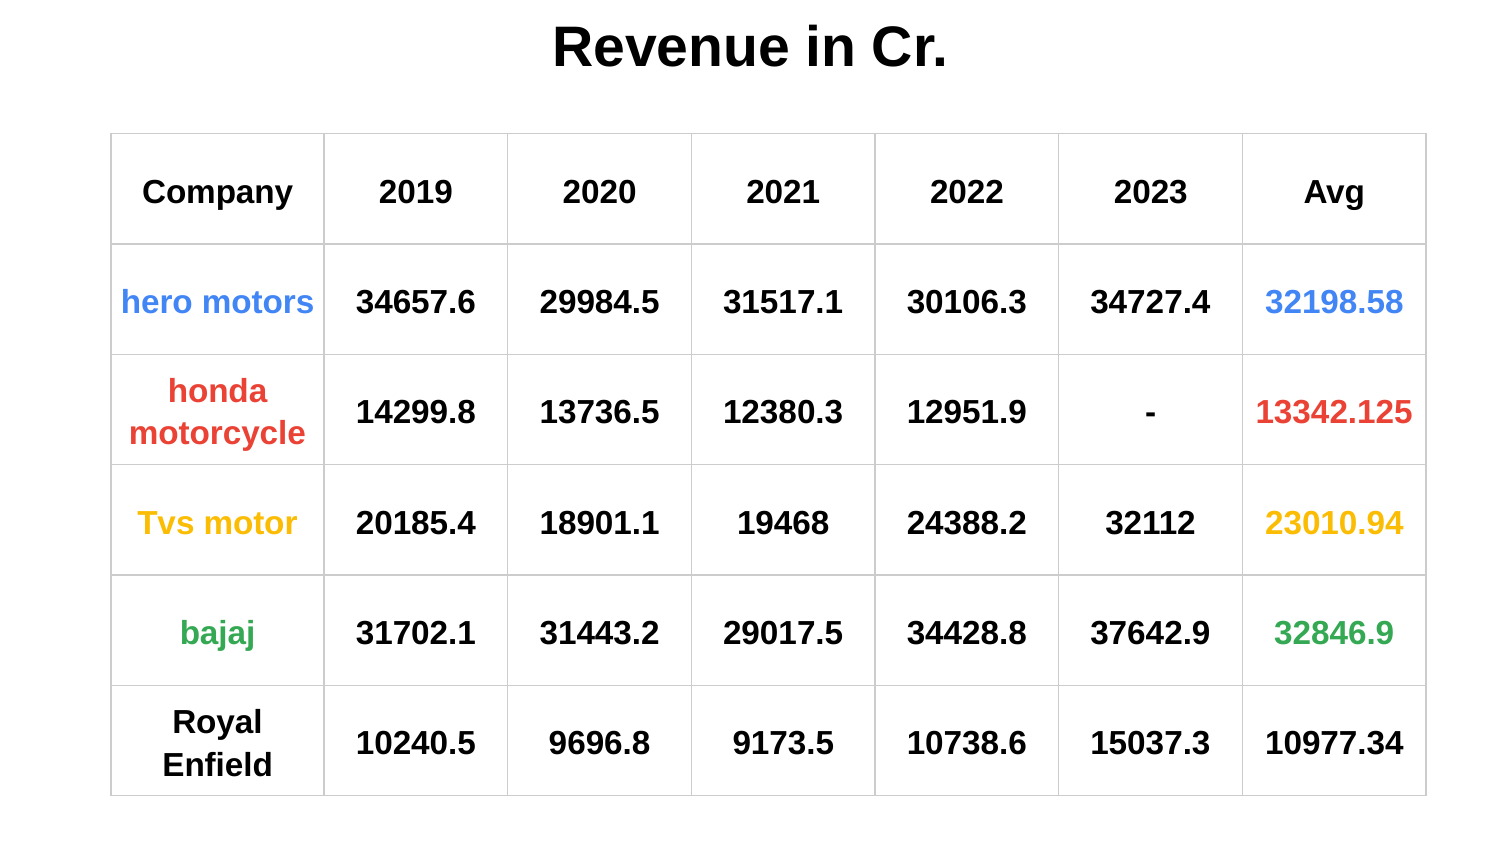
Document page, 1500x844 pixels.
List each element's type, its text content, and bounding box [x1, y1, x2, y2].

table_cell 34428.8 [876, 576, 1058, 685]
table_header Avg [1243, 134, 1425, 243]
table_cell 29984.5 [508, 245, 691, 354]
table_header Company [112, 134, 323, 243]
table_cell 30106.3 [876, 245, 1058, 354]
table_cell 34657.6 [325, 245, 507, 354]
table_header 2021 [692, 134, 874, 243]
table_cell 19468 [692, 465, 874, 574]
table_cell 10738.6 [876, 686, 1058, 795]
table_header 2019 [325, 134, 507, 243]
table_cell 20185.4 [325, 465, 507, 574]
table_cell Tvs motor [112, 465, 323, 574]
table_cell 13342.125 [1243, 355, 1425, 464]
table_cell bajaj [112, 576, 323, 685]
table_cell 31702.1 [325, 576, 507, 685]
table_cell 32112 [1059, 465, 1242, 574]
table_cell - [1059, 355, 1242, 464]
table_cell 15037.3 [1059, 686, 1242, 795]
table_cell 18901.1 [508, 465, 691, 574]
table_cell hero motors [112, 245, 323, 354]
table_cell Royal Enfield [112, 686, 323, 795]
table_cell 37642.9 [1059, 576, 1242, 685]
table_header 2022 [876, 134, 1058, 243]
table_cell 32846.9 [1243, 576, 1425, 685]
table_cell 31517.1 [692, 245, 874, 354]
table_cell 31443.2 [508, 576, 691, 685]
table_cell 13736.5 [508, 355, 691, 464]
table_header 2020 [508, 134, 691, 243]
table_cell 12951.9 [876, 355, 1058, 464]
table_cell 14299.8 [325, 355, 507, 464]
table_cell 34727.4 [1059, 245, 1242, 354]
table_cell 10977.34 [1243, 686, 1425, 795]
table_cell 23010.94 [1243, 465, 1425, 574]
table_cell 12380.3 [692, 355, 874, 464]
table_cell 10240.5 [325, 686, 507, 795]
table_cell 32198.58 [1243, 245, 1425, 354]
title Revenue in Cr. [51, 0, 1449, 94]
table_cell 9173.5 [692, 686, 874, 795]
table_cell 9696.8 [508, 686, 691, 795]
table_cell honda motorcycle [112, 355, 323, 464]
table_cell 29017.5 [692, 576, 874, 685]
table_cell 24388.2 [876, 465, 1058, 574]
table_header 2023 [1059, 134, 1242, 243]
